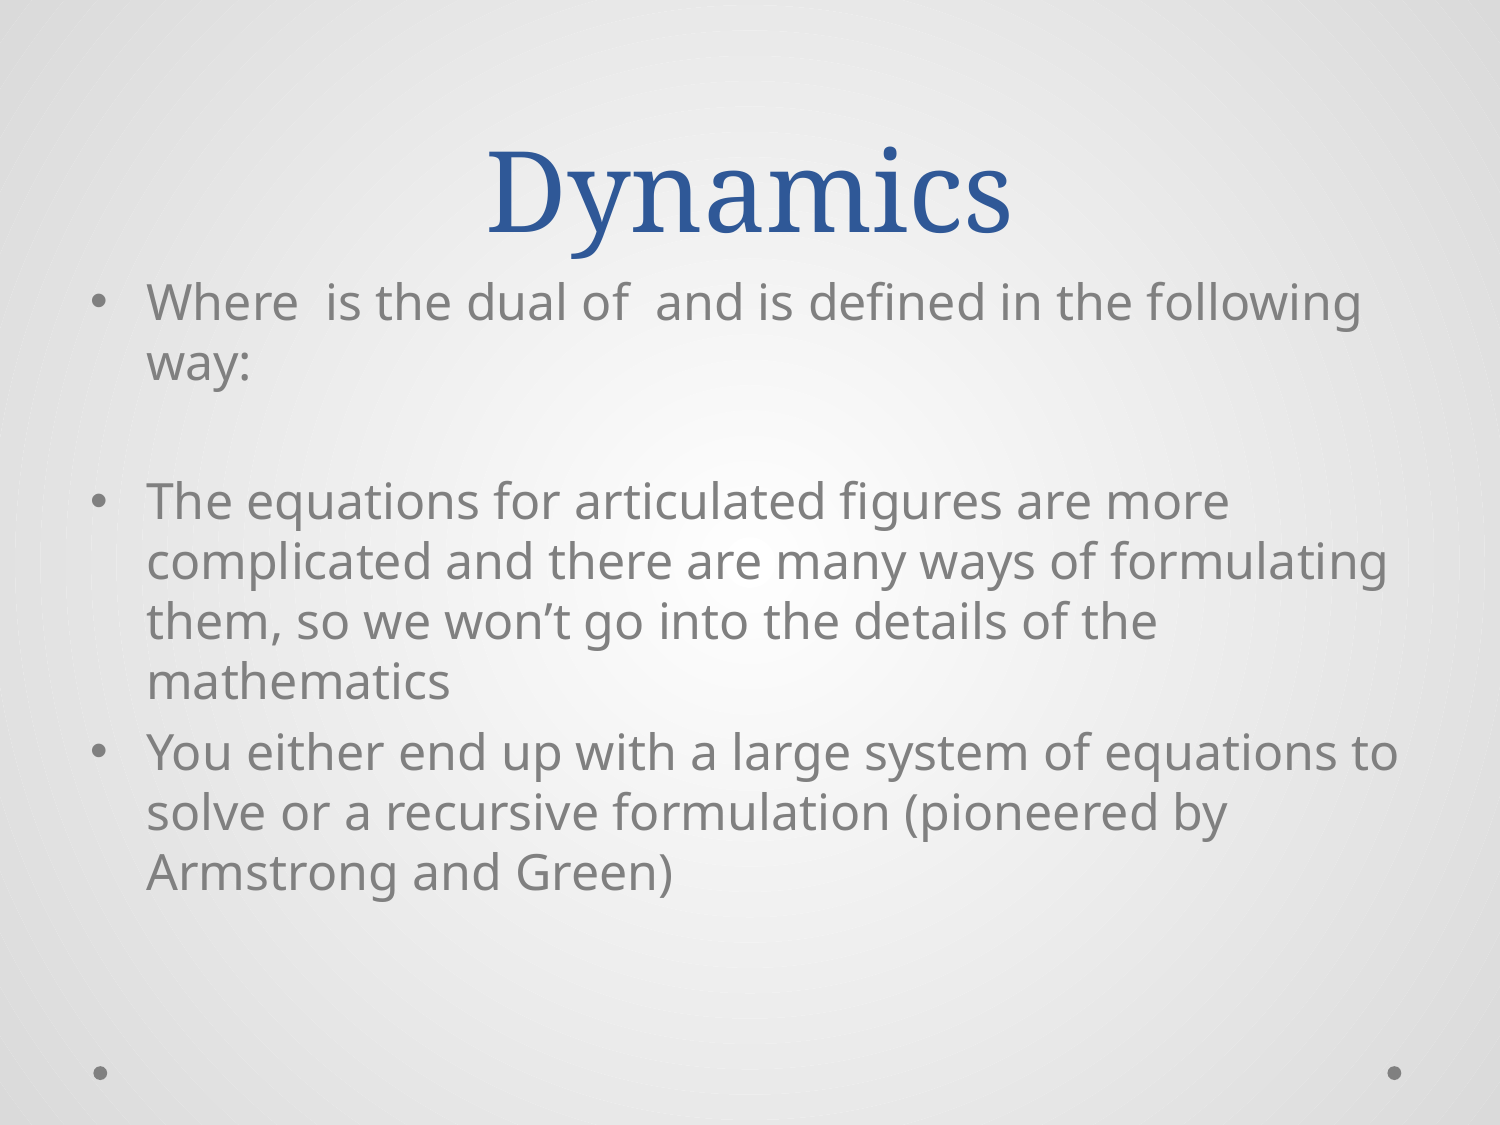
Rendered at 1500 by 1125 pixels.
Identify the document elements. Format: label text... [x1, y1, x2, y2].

title Dynamics [75, 0, 1425, 263]
